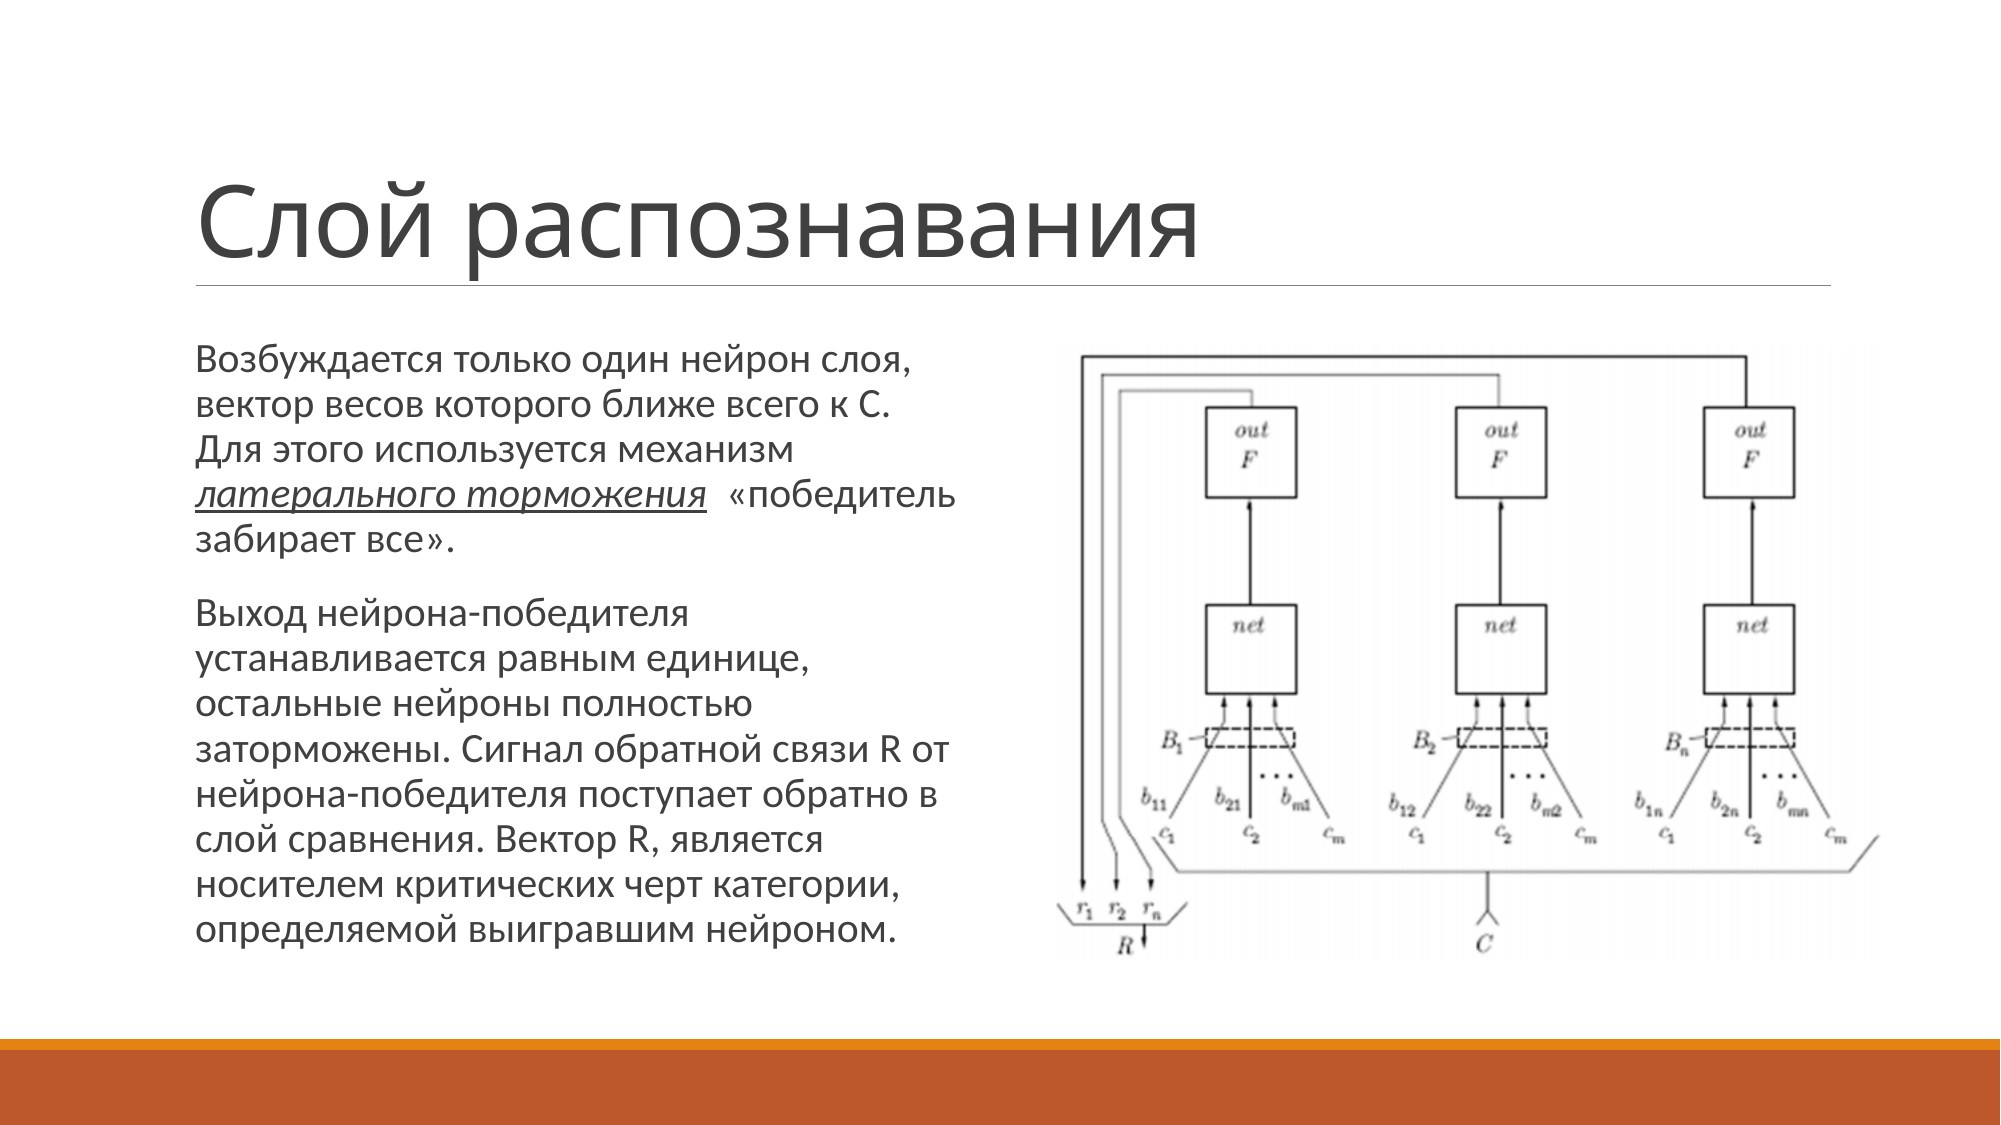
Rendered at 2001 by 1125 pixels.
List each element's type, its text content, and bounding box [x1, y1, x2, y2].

title Слой распознавания [180, 47, 1830, 285]
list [1035, 318, 1898, 980]
text_box Возбуждается только один нейрон слоя, вектор весов которого ближе всего к C. Для этого используется механизм латерального торможения «победитель забирает все». Выход нейрона-победителя устанавливается равным единице, остальные нейроны полностью заторможены. Сигнал обратной связи R от нейрона-победителя поступает обратно в слой сравнения. Вектор R, является носителем критических черт категории, определяемой выигравшим нейроном. [180, 328, 967, 994]
